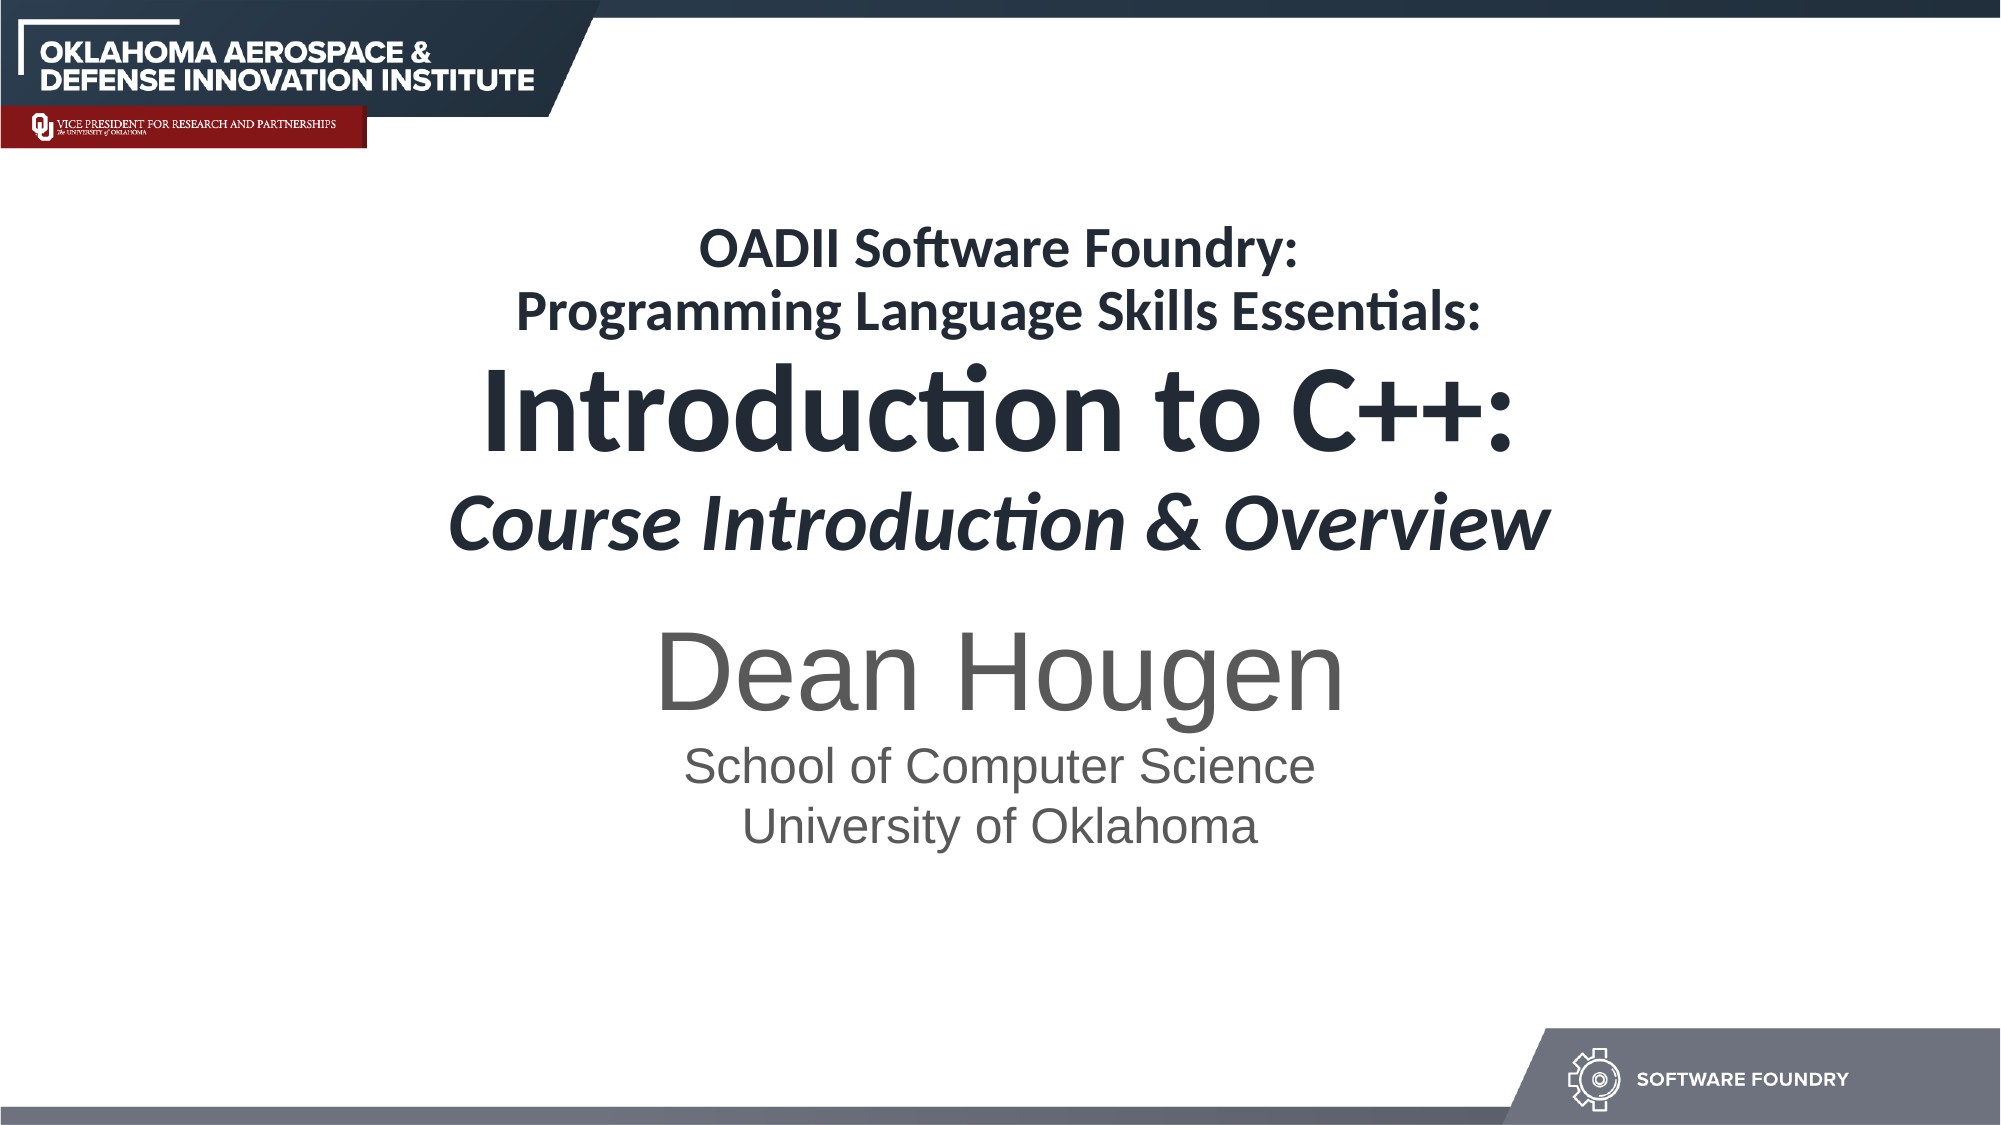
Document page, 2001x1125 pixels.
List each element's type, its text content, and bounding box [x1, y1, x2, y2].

title OADII Software Foundry: Programming Language Skills Essentials: Introduction to C++: Course Introduction & Overview [196, 184, 1804, 576]
subtitle Dean Hougen School of Computer Science University of Oklahoma [196, 590, 1804, 863]
picture [0, 0, 2001, 1125]
